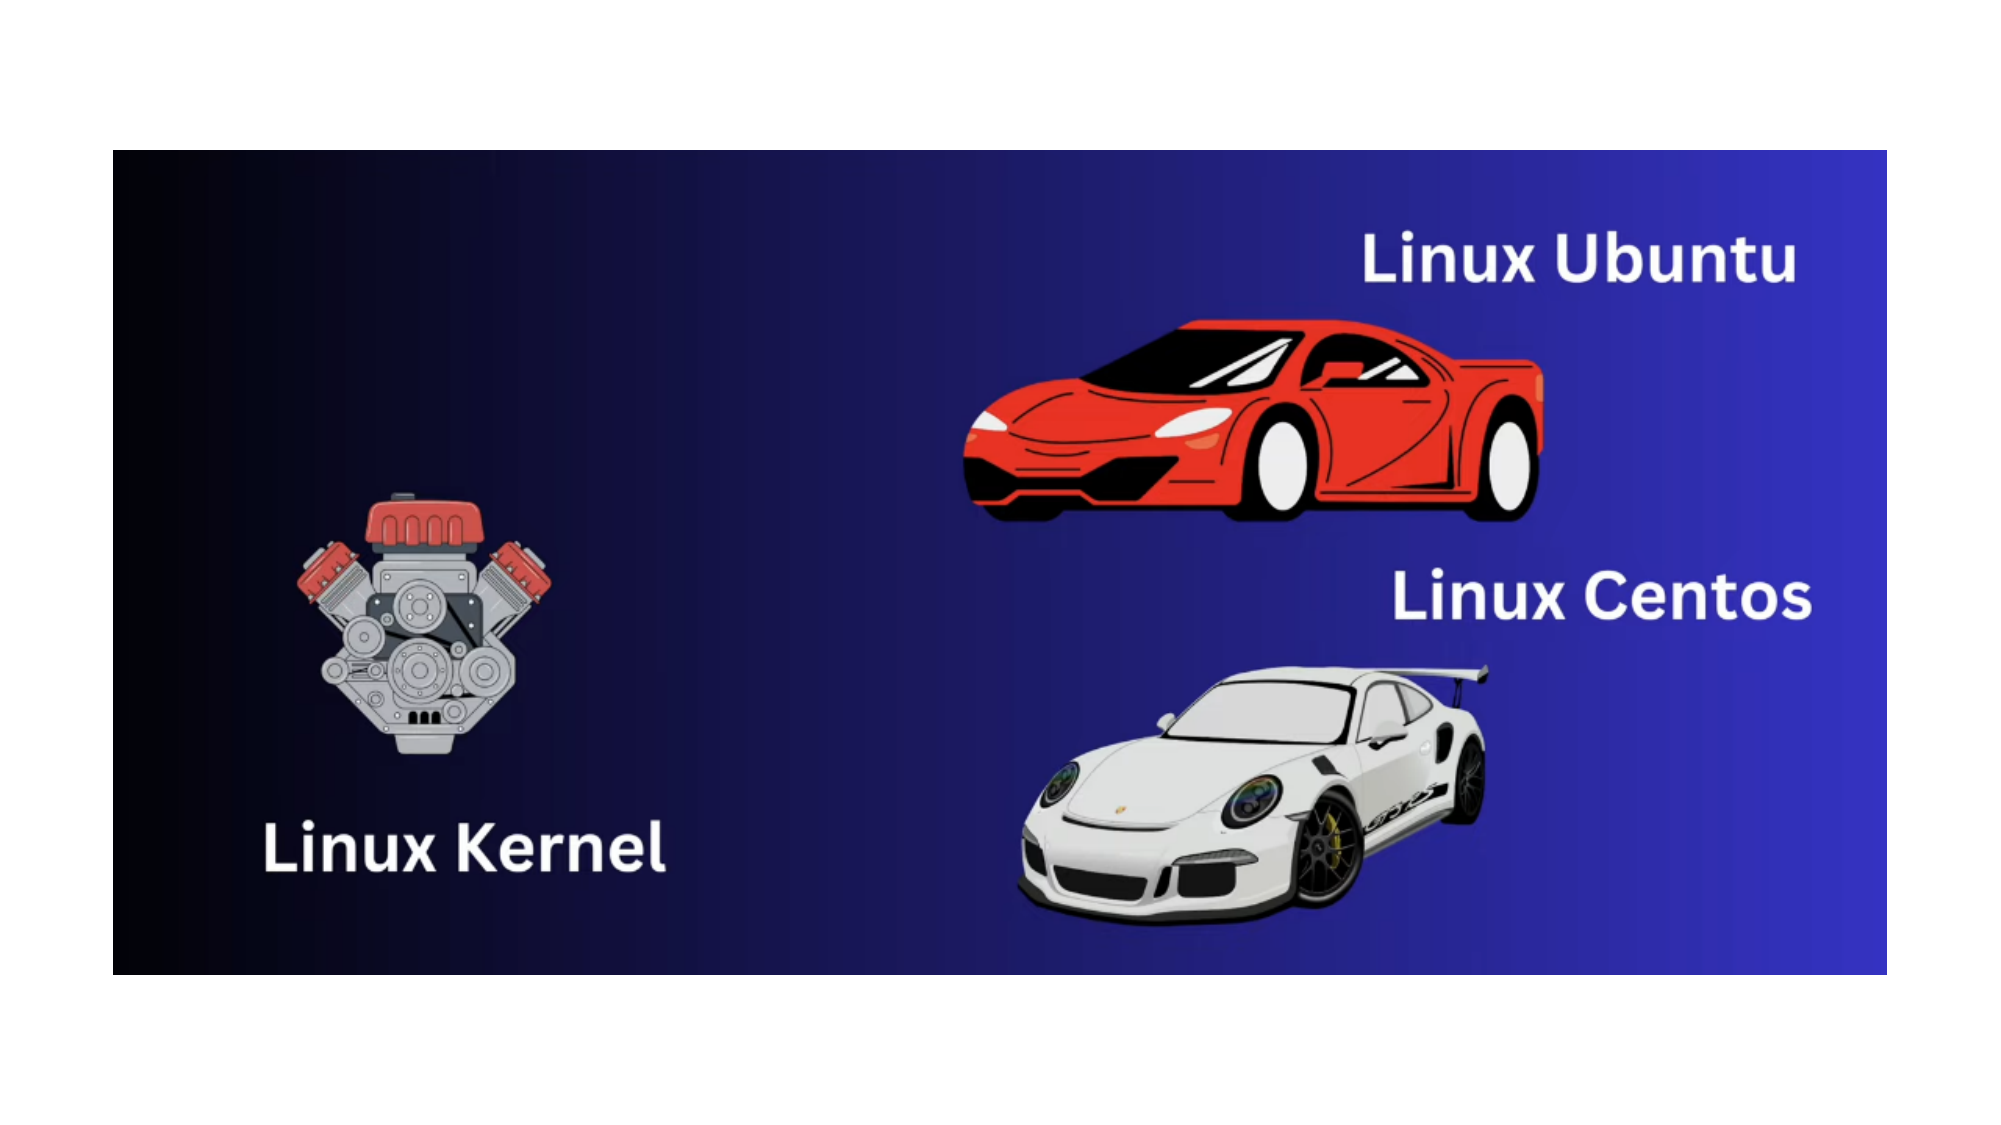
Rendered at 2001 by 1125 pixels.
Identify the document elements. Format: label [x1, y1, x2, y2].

picture [113, 150, 1887, 975]
